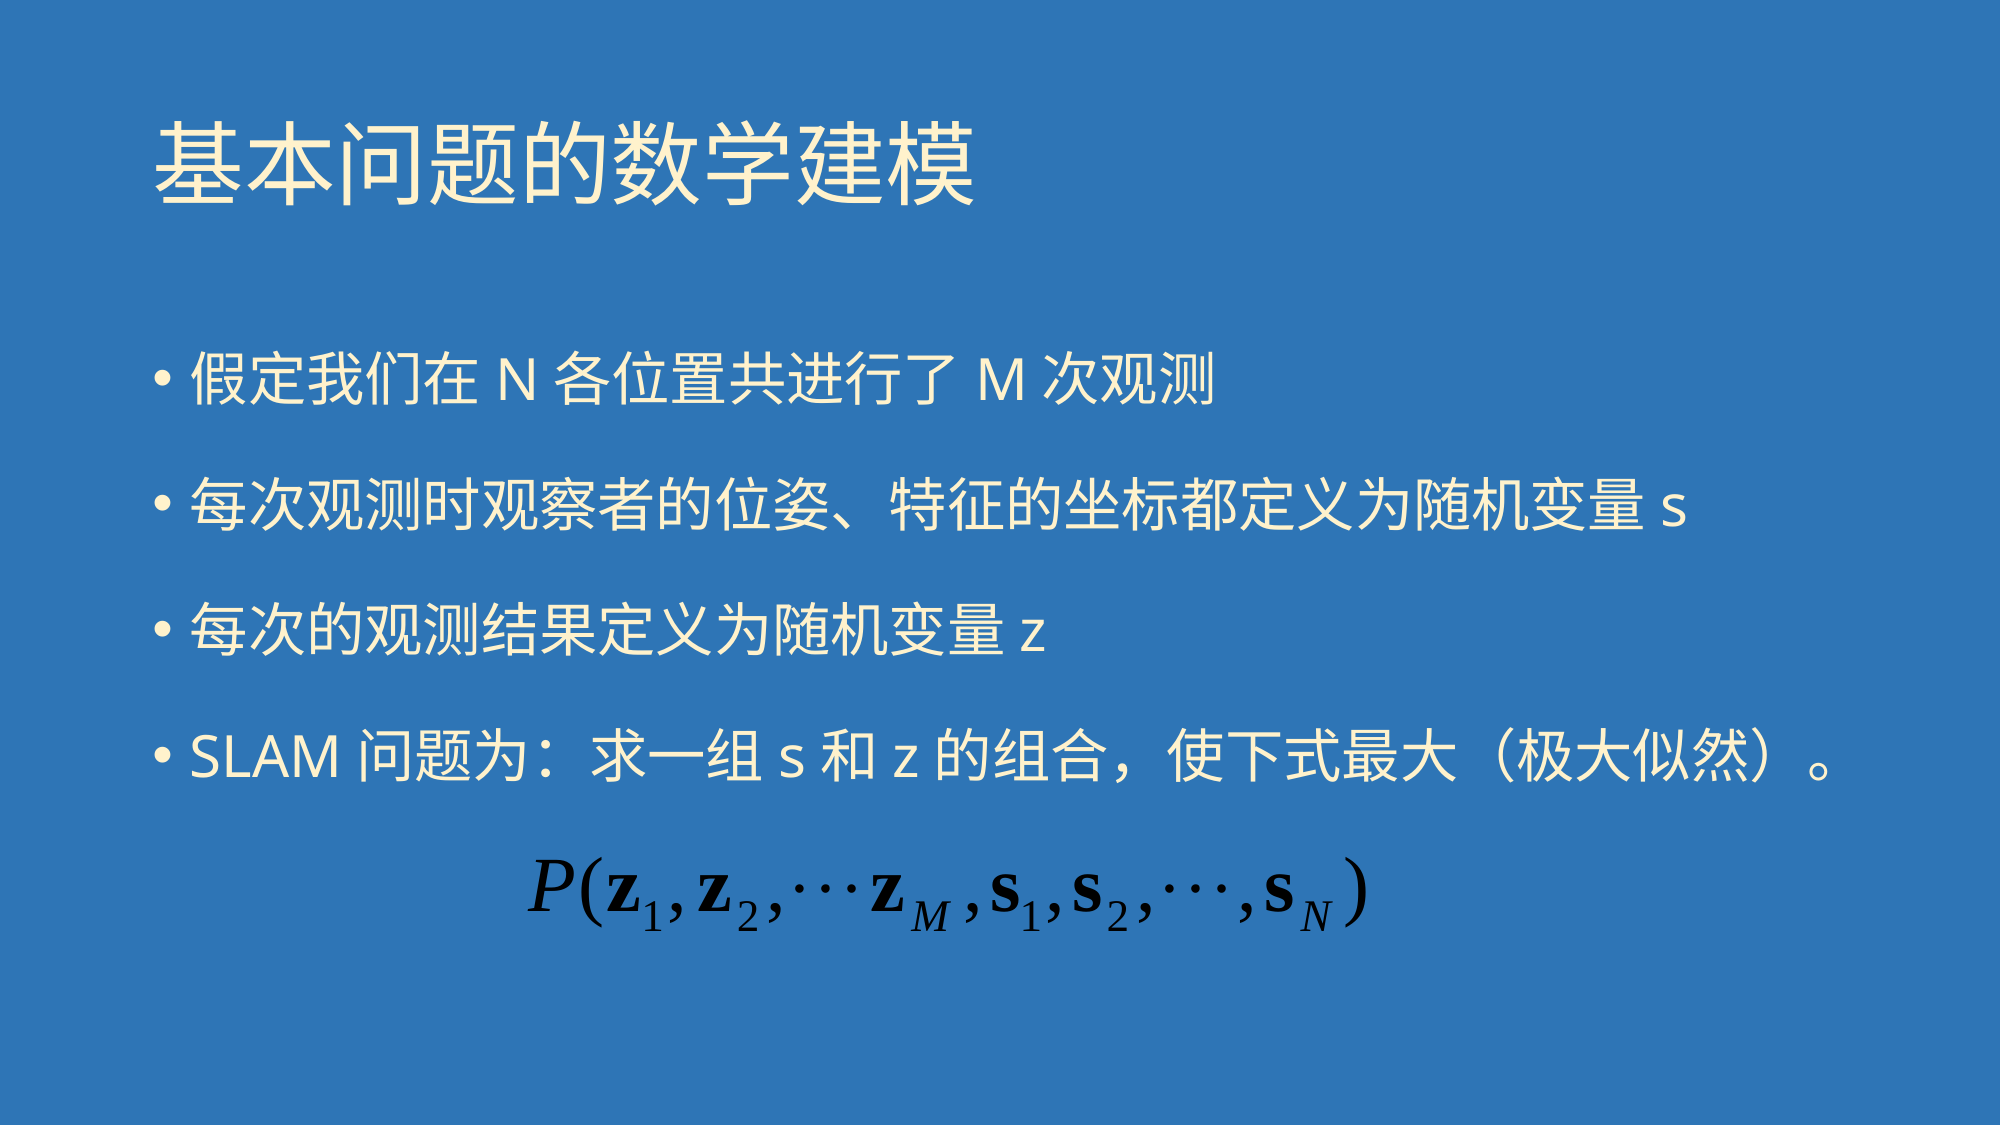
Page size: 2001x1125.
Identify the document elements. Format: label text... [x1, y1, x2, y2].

list 假定我们在N各位置共进行了M次观测 每次观测时观察者的位姿、特征的坐标都定义为随机变量s 每次的观测结果定义为随机变量z SLAM问题为：求一组s和z的组合，使下式最大（极大似然）。 [137, 299, 1863, 1014]
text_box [513, 833, 1387, 951]
title 基本问题的数学建模 [137, 59, 1863, 278]
